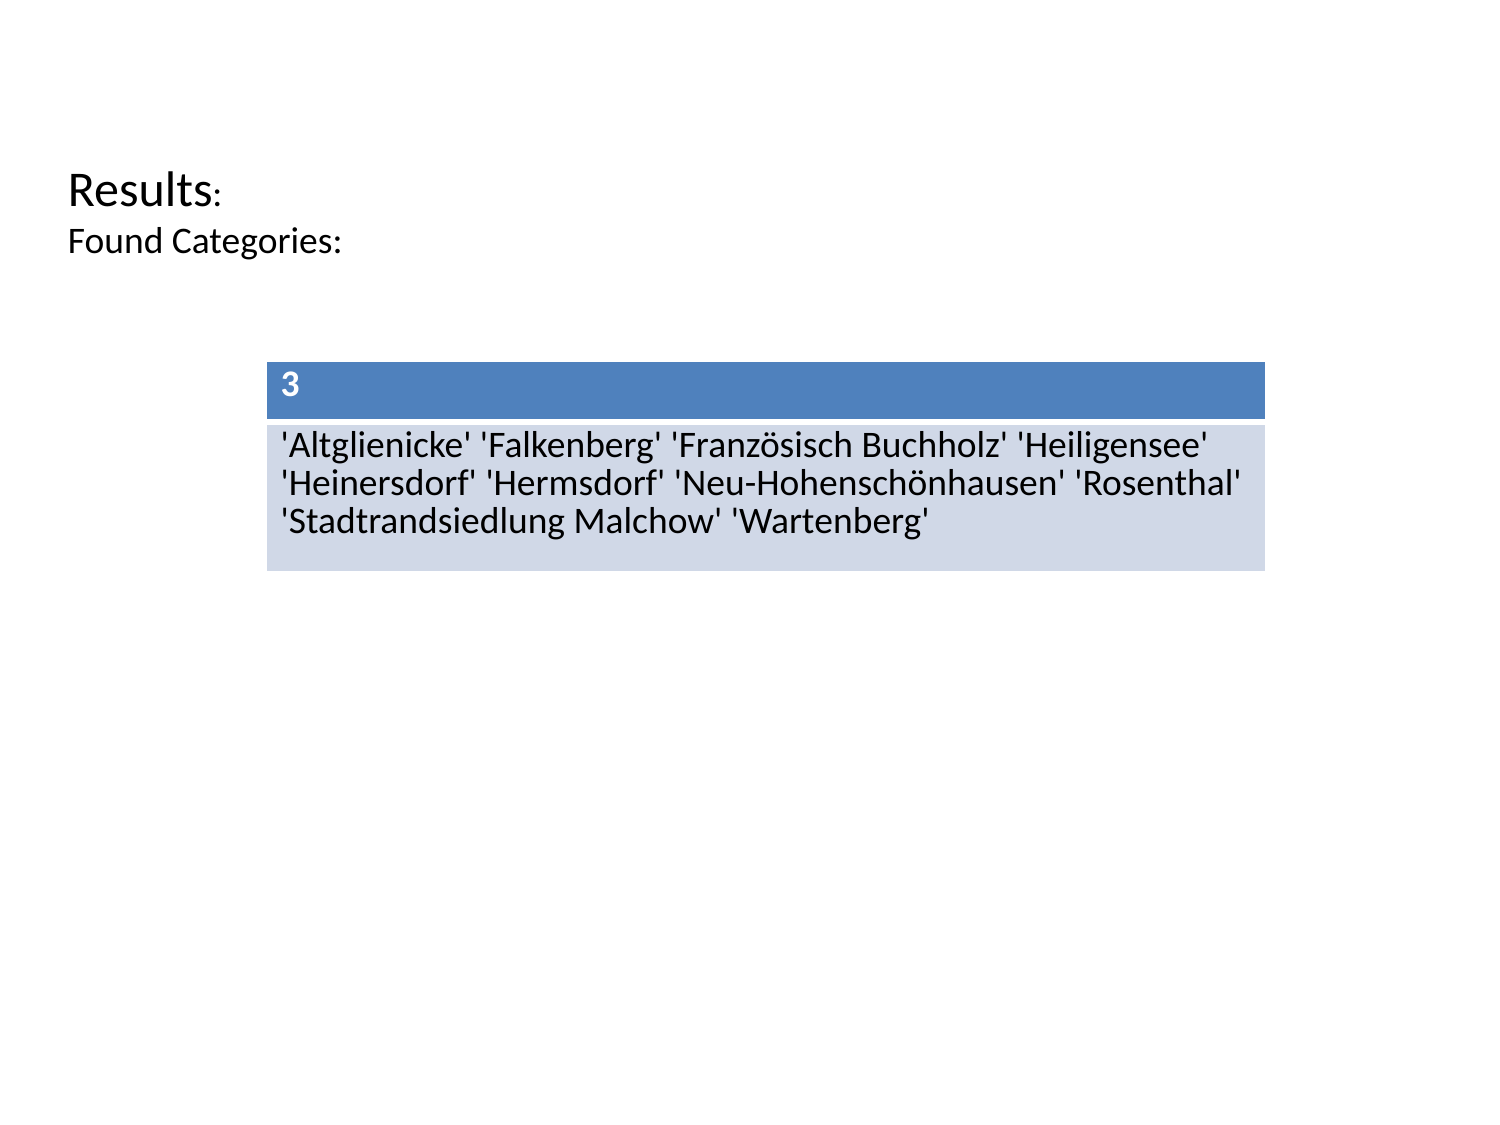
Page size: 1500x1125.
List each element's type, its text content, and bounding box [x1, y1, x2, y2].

table_header 3 [267, 362, 1265, 419]
text_box Results: Found Categories: [53, 148, 1400, 359]
table_cell 'Altglienicke' 'Falkenberg' 'Französisch Buchholz' 'Heiligensee' 'Heinersdorf' 'Hermsdorf' 'Neu-Hohenschönhausen' 'Rosenthal' 'Stadtrandsiedlung Malchow' 'Wartenberg' [267, 425, 1265, 571]
